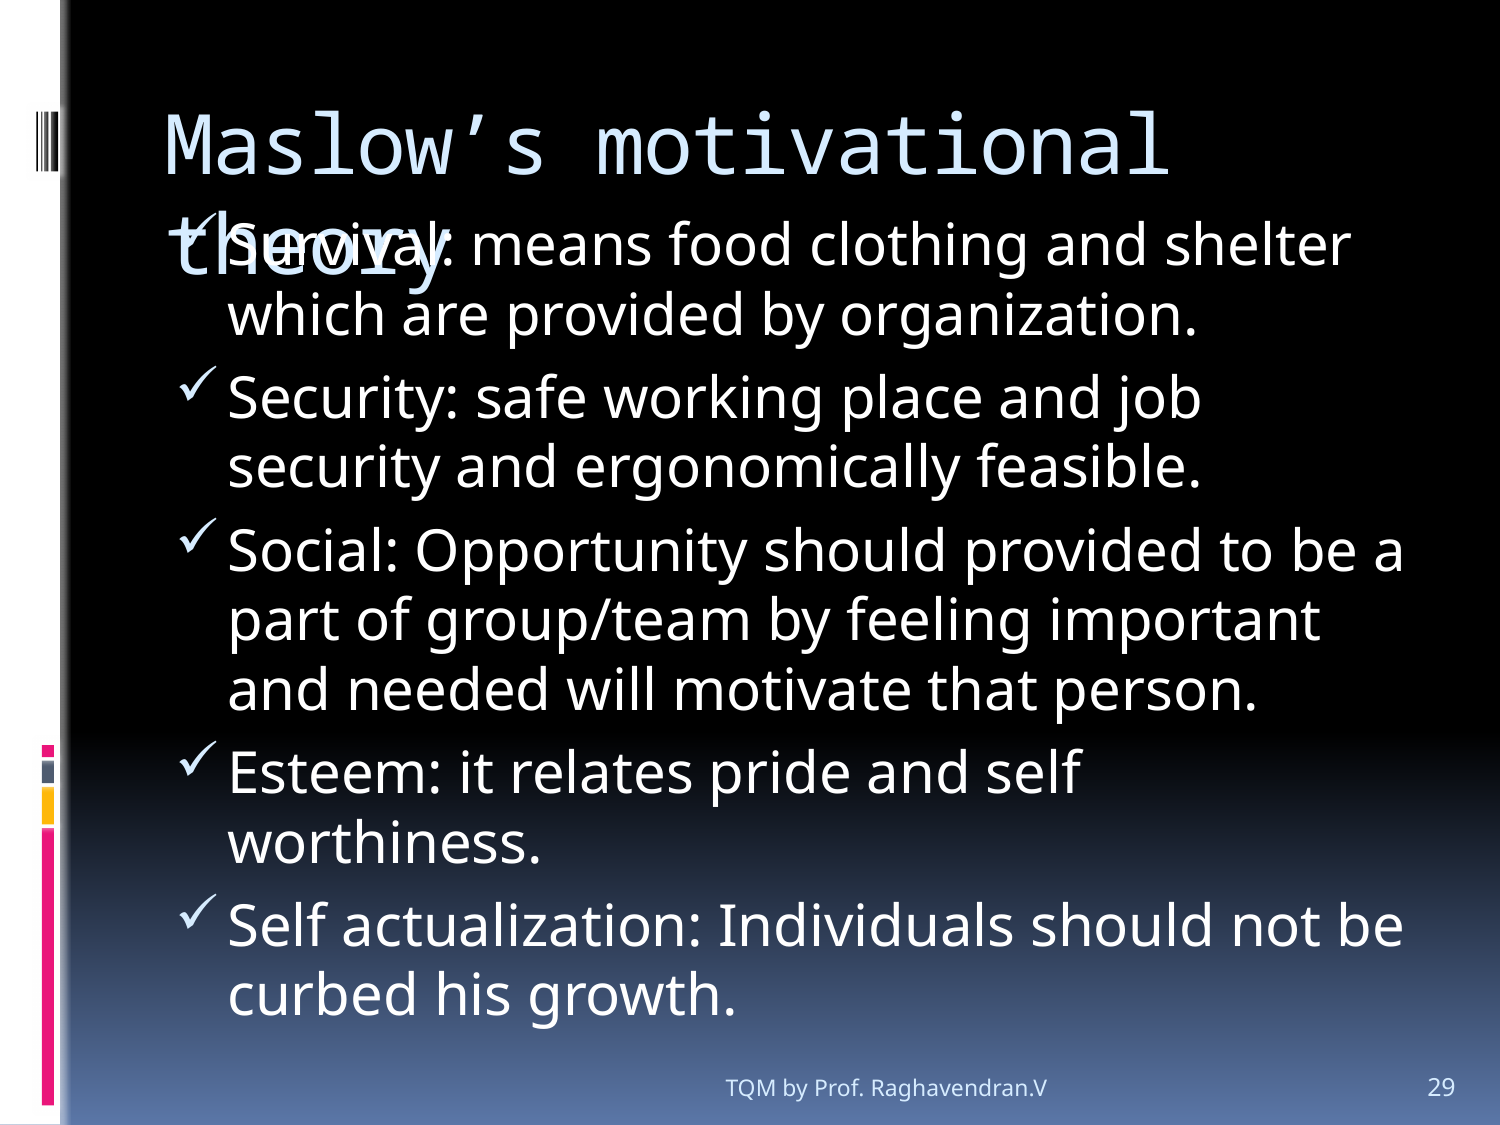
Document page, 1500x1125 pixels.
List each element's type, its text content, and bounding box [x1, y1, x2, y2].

footer TQM by Prof. Raghavendran.V [150, 1052, 1063, 1113]
title Maslow’s motivational theory [150, 83, 1425, 200]
list Survival: means food clothing and shelter which are provided by organization. Security: safe working place and job security and ergonomically feasible. Social: Opportunity should provided to be a part of group/team by feeling important and needed will motivate that person. Esteem: it relates pride and self worthiness. Self actualization: Individuals should not be curbed his growth. [150, 200, 1425, 1043]
slide_number 29 [1412, 1052, 1488, 1113]
